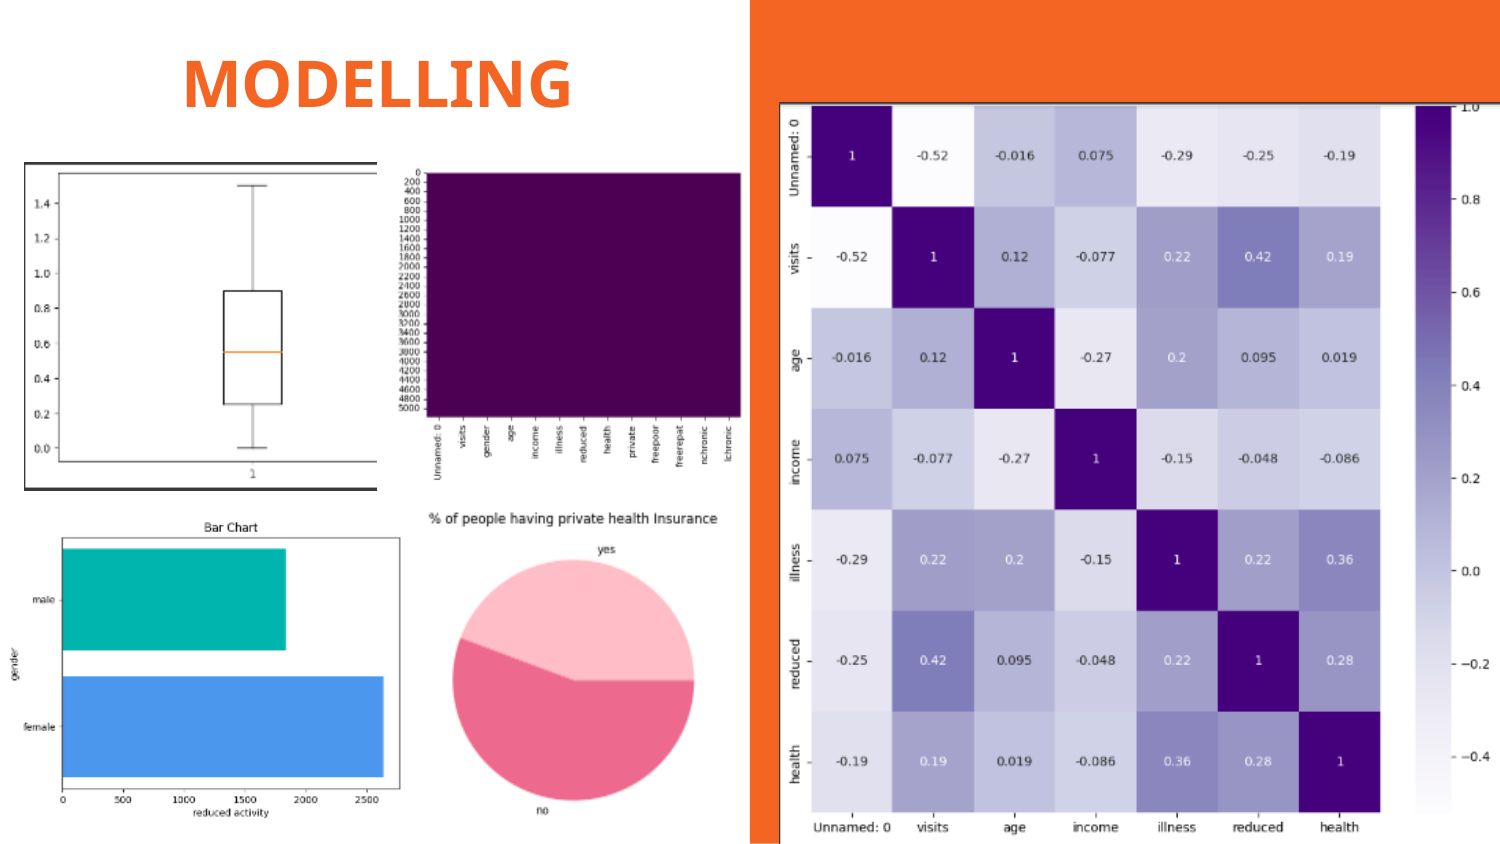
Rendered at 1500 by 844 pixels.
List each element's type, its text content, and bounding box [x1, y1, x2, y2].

picture [415, 505, 727, 834]
picture [24, 162, 377, 491]
picture [779, 102, 1500, 844]
picture [392, 162, 745, 484]
picture [5, 517, 402, 822]
title MODELLING [45, 27, 710, 136]
